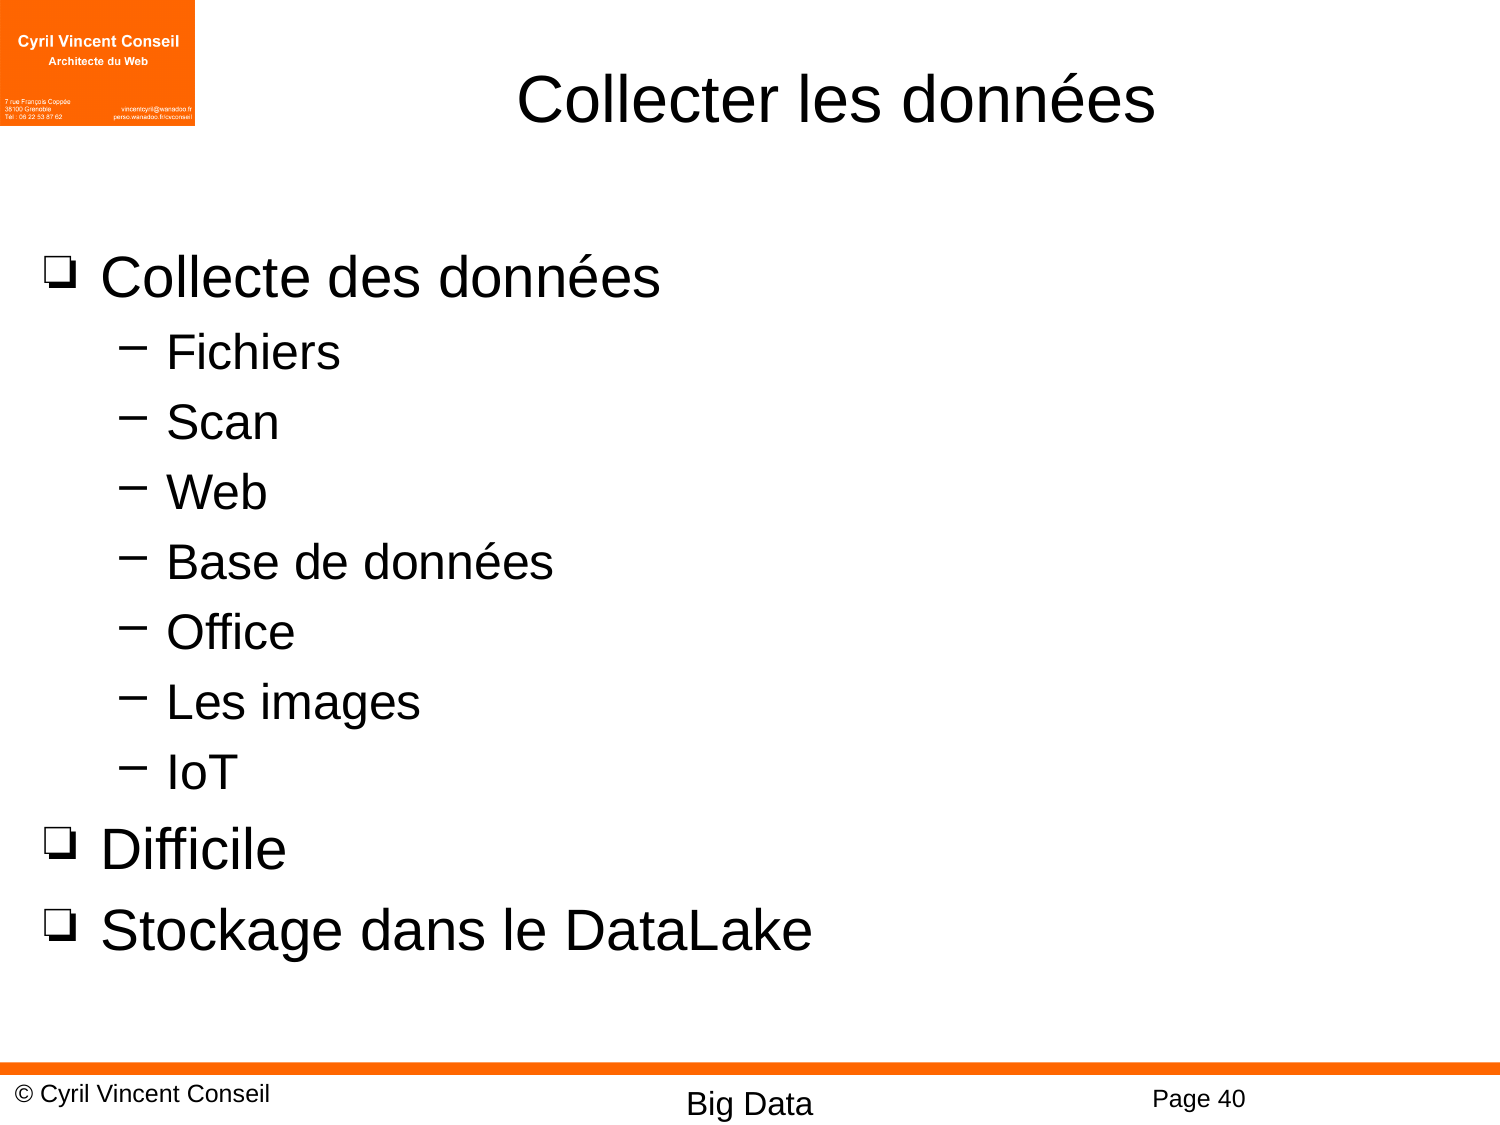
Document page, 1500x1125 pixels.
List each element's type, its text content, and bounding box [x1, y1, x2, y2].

list Collecte des données Fichiers Scan Web Base de données Office Les images IoT Difficile Stockage dans le DataLake [29, 231, 1468, 1059]
title Collecter les données [194, 2, 1480, 190]
picture [0, 0, 195, 126]
